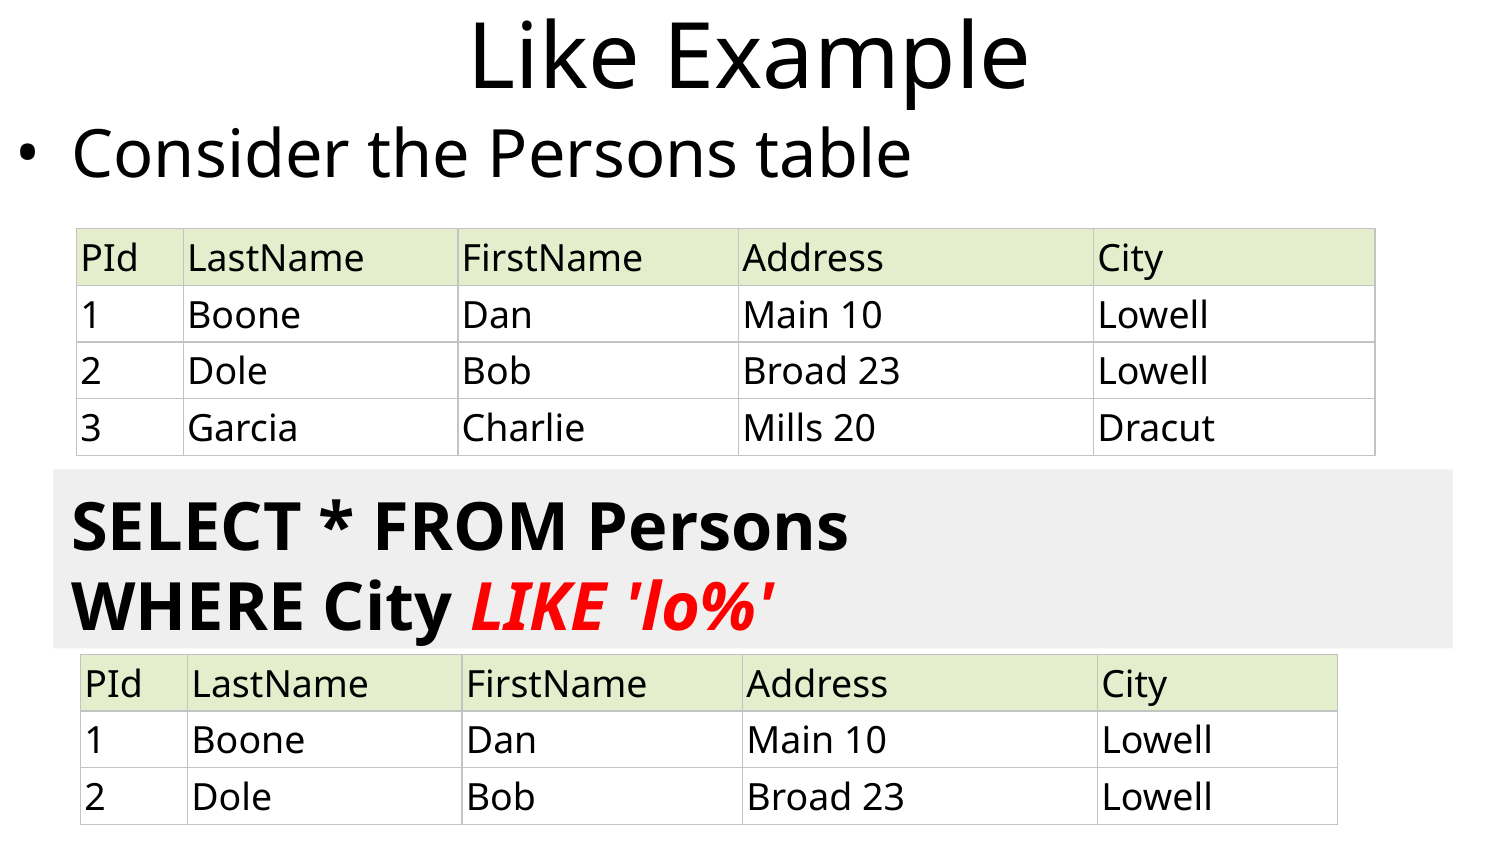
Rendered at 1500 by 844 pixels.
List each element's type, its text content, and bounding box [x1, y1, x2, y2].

table_cell Main 10 [739, 286, 1093, 341]
table_header FirstName [463, 655, 742, 710]
table_cell Dracut [1094, 399, 1374, 455]
table_cell Dan [463, 712, 742, 767]
table_header PId [77, 229, 183, 285]
table_cell 2 [77, 343, 183, 398]
table_cell 3 [77, 399, 183, 455]
table_header City [1098, 655, 1337, 710]
table_cell Bob [459, 343, 738, 398]
table_cell Garcia [184, 399, 457, 455]
table_cell Lowell [1094, 286, 1374, 341]
table_header Address [743, 655, 1097, 710]
table_header FirstName [459, 229, 738, 285]
table_header PId [81, 655, 187, 710]
table_cell Boone [188, 712, 461, 767]
table_cell Main 10 [743, 712, 1097, 767]
table_cell Dole [184, 343, 457, 398]
table_cell 1 [77, 286, 183, 341]
table_cell Bob [463, 768, 742, 824]
table_header LastName [188, 655, 461, 710]
table_cell 2 [81, 768, 187, 824]
table_cell Lowell [1094, 343, 1374, 398]
list Consider the Persons table SELECT * FROM Persons WHERE City LIKE 'lo%' [0, 103, 1500, 844]
table_header Address [739, 229, 1093, 285]
table_cell Broad 23 [743, 768, 1097, 824]
table_cell Broad 23 [739, 343, 1093, 398]
table_cell Mills 20 [739, 399, 1093, 455]
table_cell Dan [459, 286, 738, 341]
title Like Example [0, 1, 1500, 103]
table_cell Lowell [1098, 712, 1337, 767]
table_cell Lowell [1098, 768, 1337, 824]
table_cell 1 [81, 712, 187, 767]
table_header City [1094, 229, 1374, 285]
table_header LastName [184, 229, 457, 285]
table_cell Boone [184, 286, 457, 341]
table_cell Charlie [459, 399, 738, 455]
table_cell Dole [188, 768, 461, 824]
